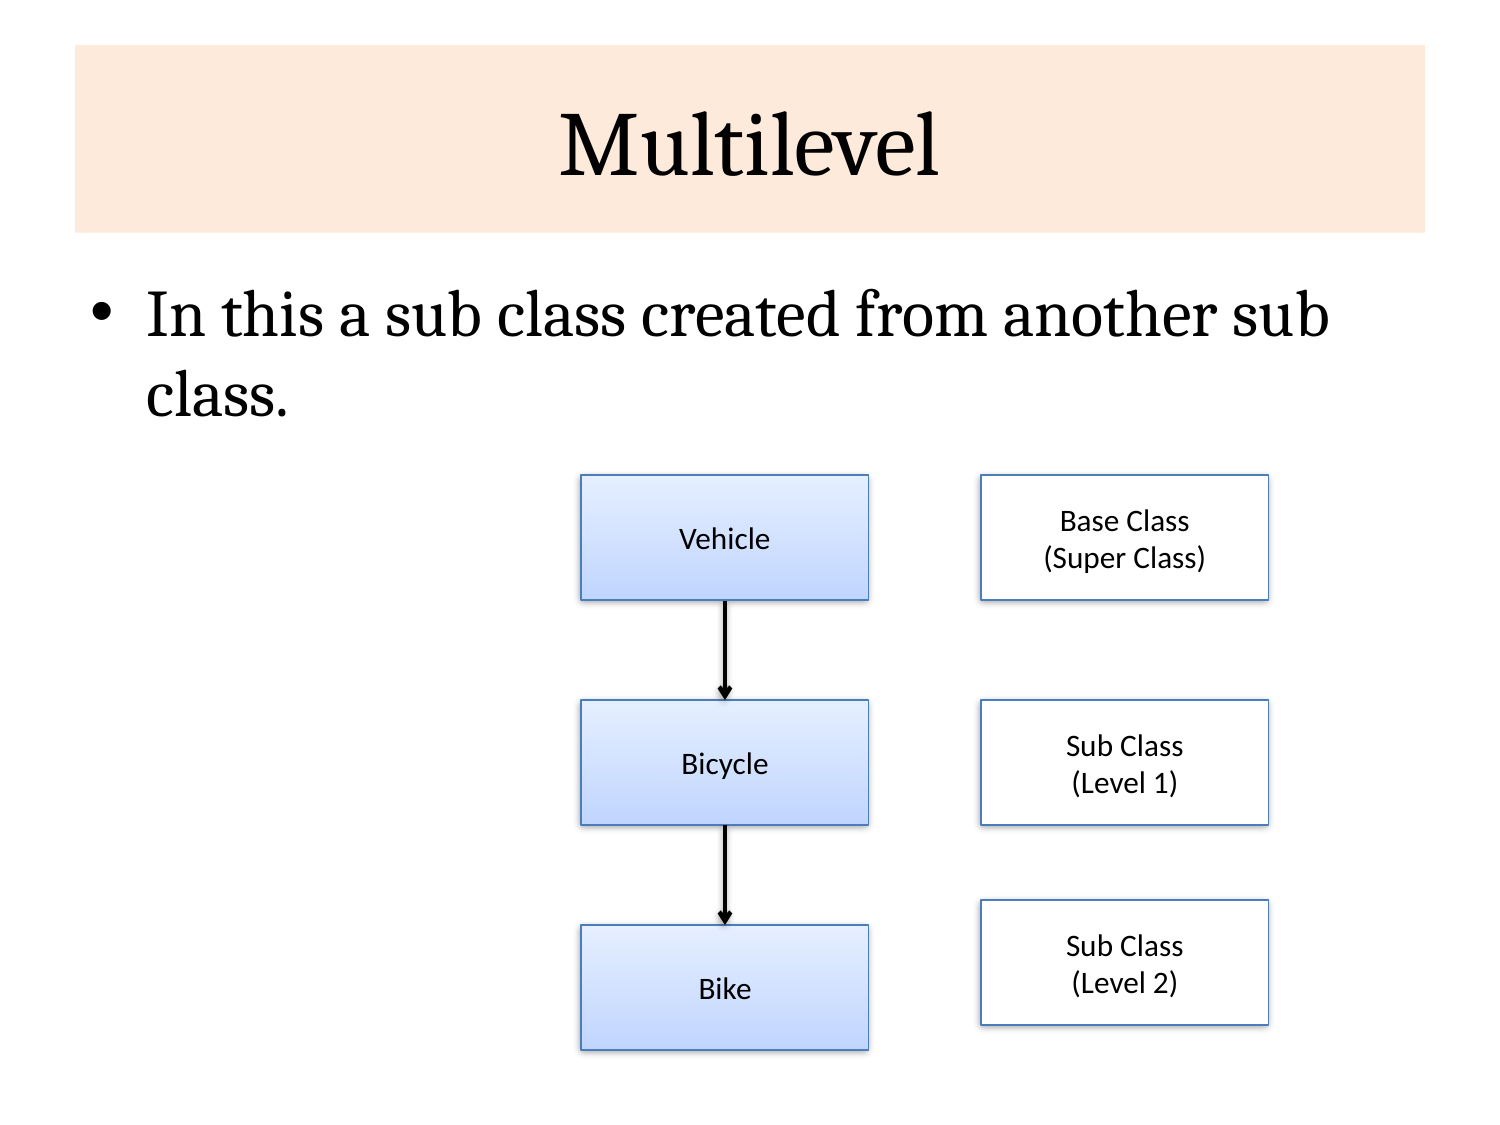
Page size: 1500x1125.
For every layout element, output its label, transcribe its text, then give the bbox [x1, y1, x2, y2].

text_box Bike [580, 924, 869, 1051]
text_box Sub Class (Level 2) [980, 899, 1269, 1026]
text_box Vehicle [580, 474, 869, 601]
text_box Bicycle [580, 699, 869, 826]
title Multilevel [75, 45, 1425, 233]
text_box Sub Class (Level 1) [980, 699, 1269, 826]
text_box Base Class (Super Class) [980, 474, 1269, 601]
list In this a sub class created from another sub class. [75, 262, 1425, 1005]
